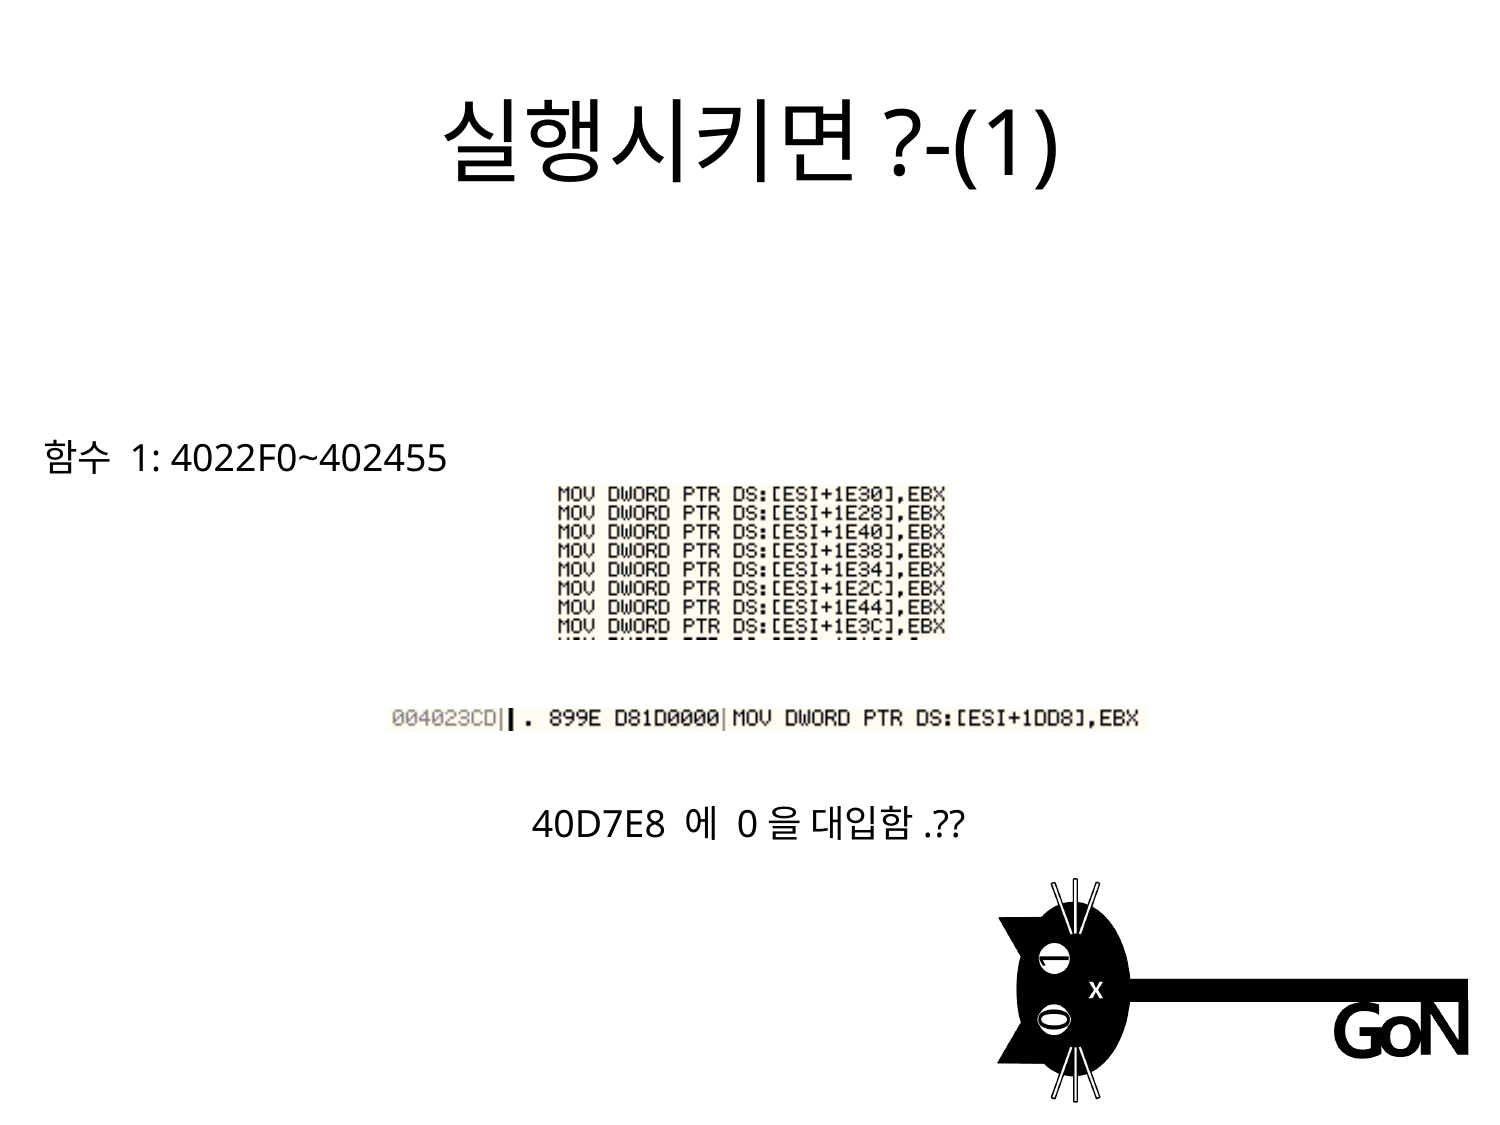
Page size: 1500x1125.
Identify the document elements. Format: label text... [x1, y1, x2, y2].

text_box 함수 1: 4022F0~402455 [35, 426, 456, 487]
picture [387, 708, 1147, 731]
title 실행시키면?-(1) [74, 44, 1426, 234]
picture [550, 485, 950, 640]
picture [997, 878, 1500, 1121]
text_box 40D7E8 에 0을 대입함.?? [531, 799, 1264, 845]
